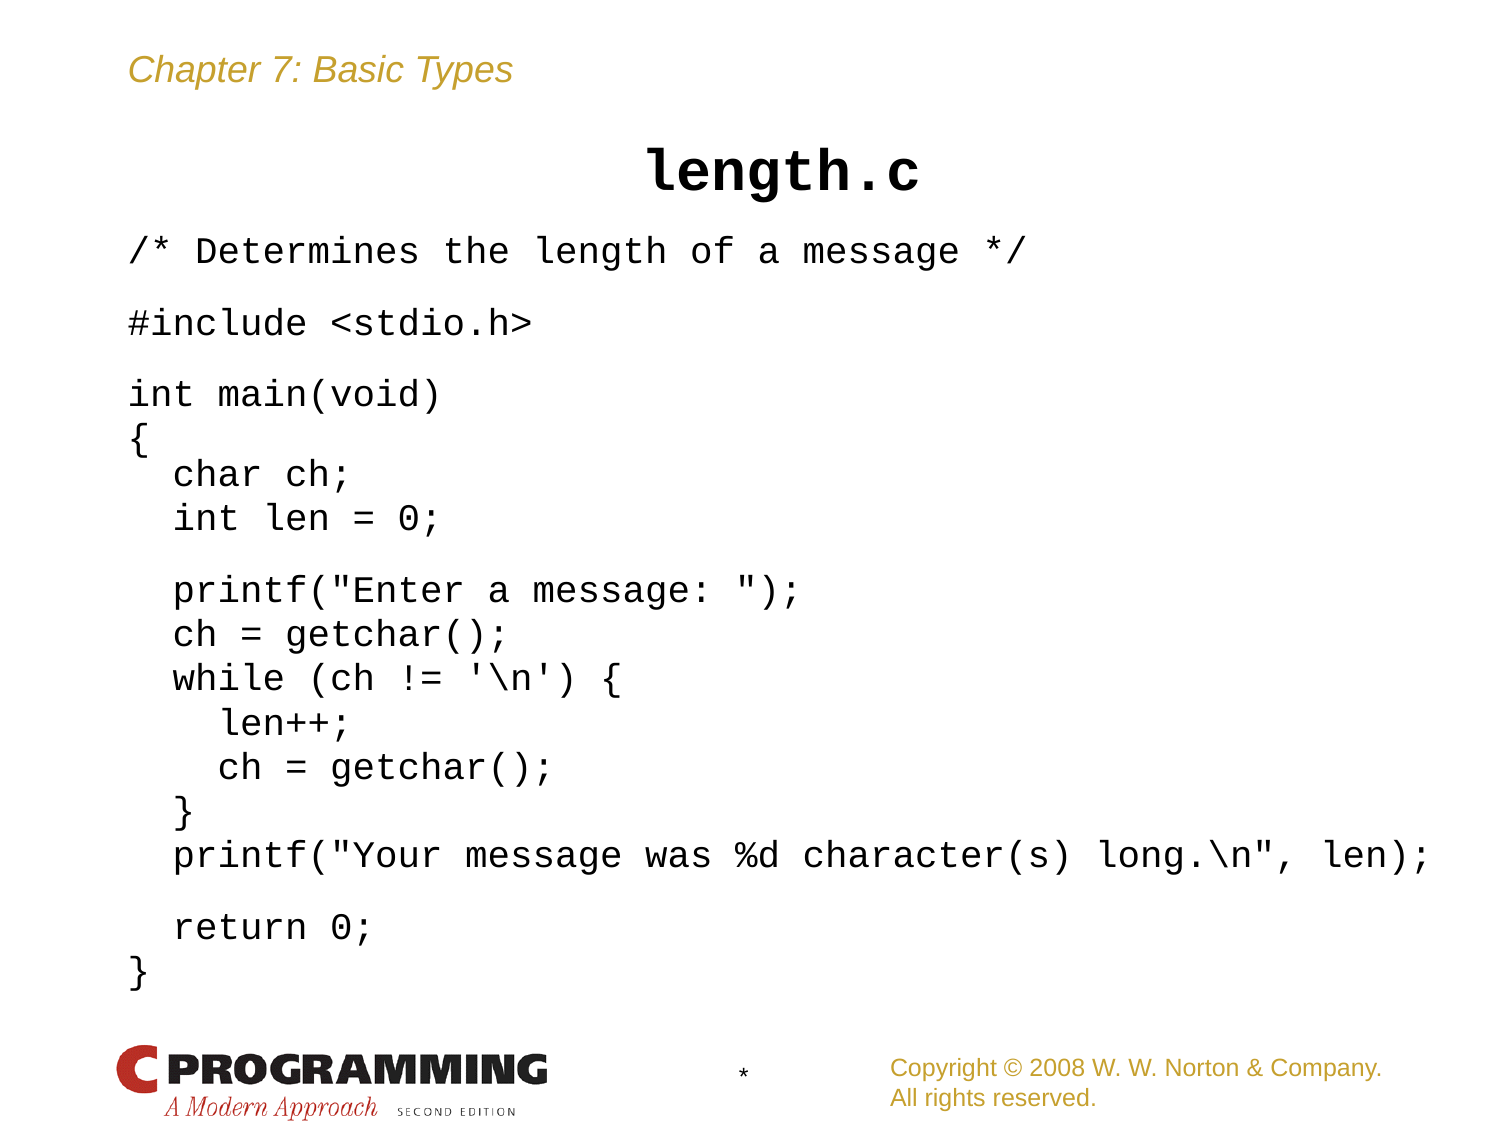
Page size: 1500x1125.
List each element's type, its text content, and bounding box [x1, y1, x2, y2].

text_box Copyright © 2008 W. W. Norton & Company. All rights reserved. [874, 1043, 1388, 1119]
text_box * [687, 1050, 800, 1100]
list length.c /* Determines the length of a message */ #include <stdio.h> int main(void) { char ch; int len = 0; printf("Enter a message: "); ch = getchar(); while (ch != '\n') { len++; ch = getchar(); } printf("Your message was %d character(s) long.\n", len); return 0; } [112, 125, 1450, 1038]
picture [112, 1041, 550, 1123]
